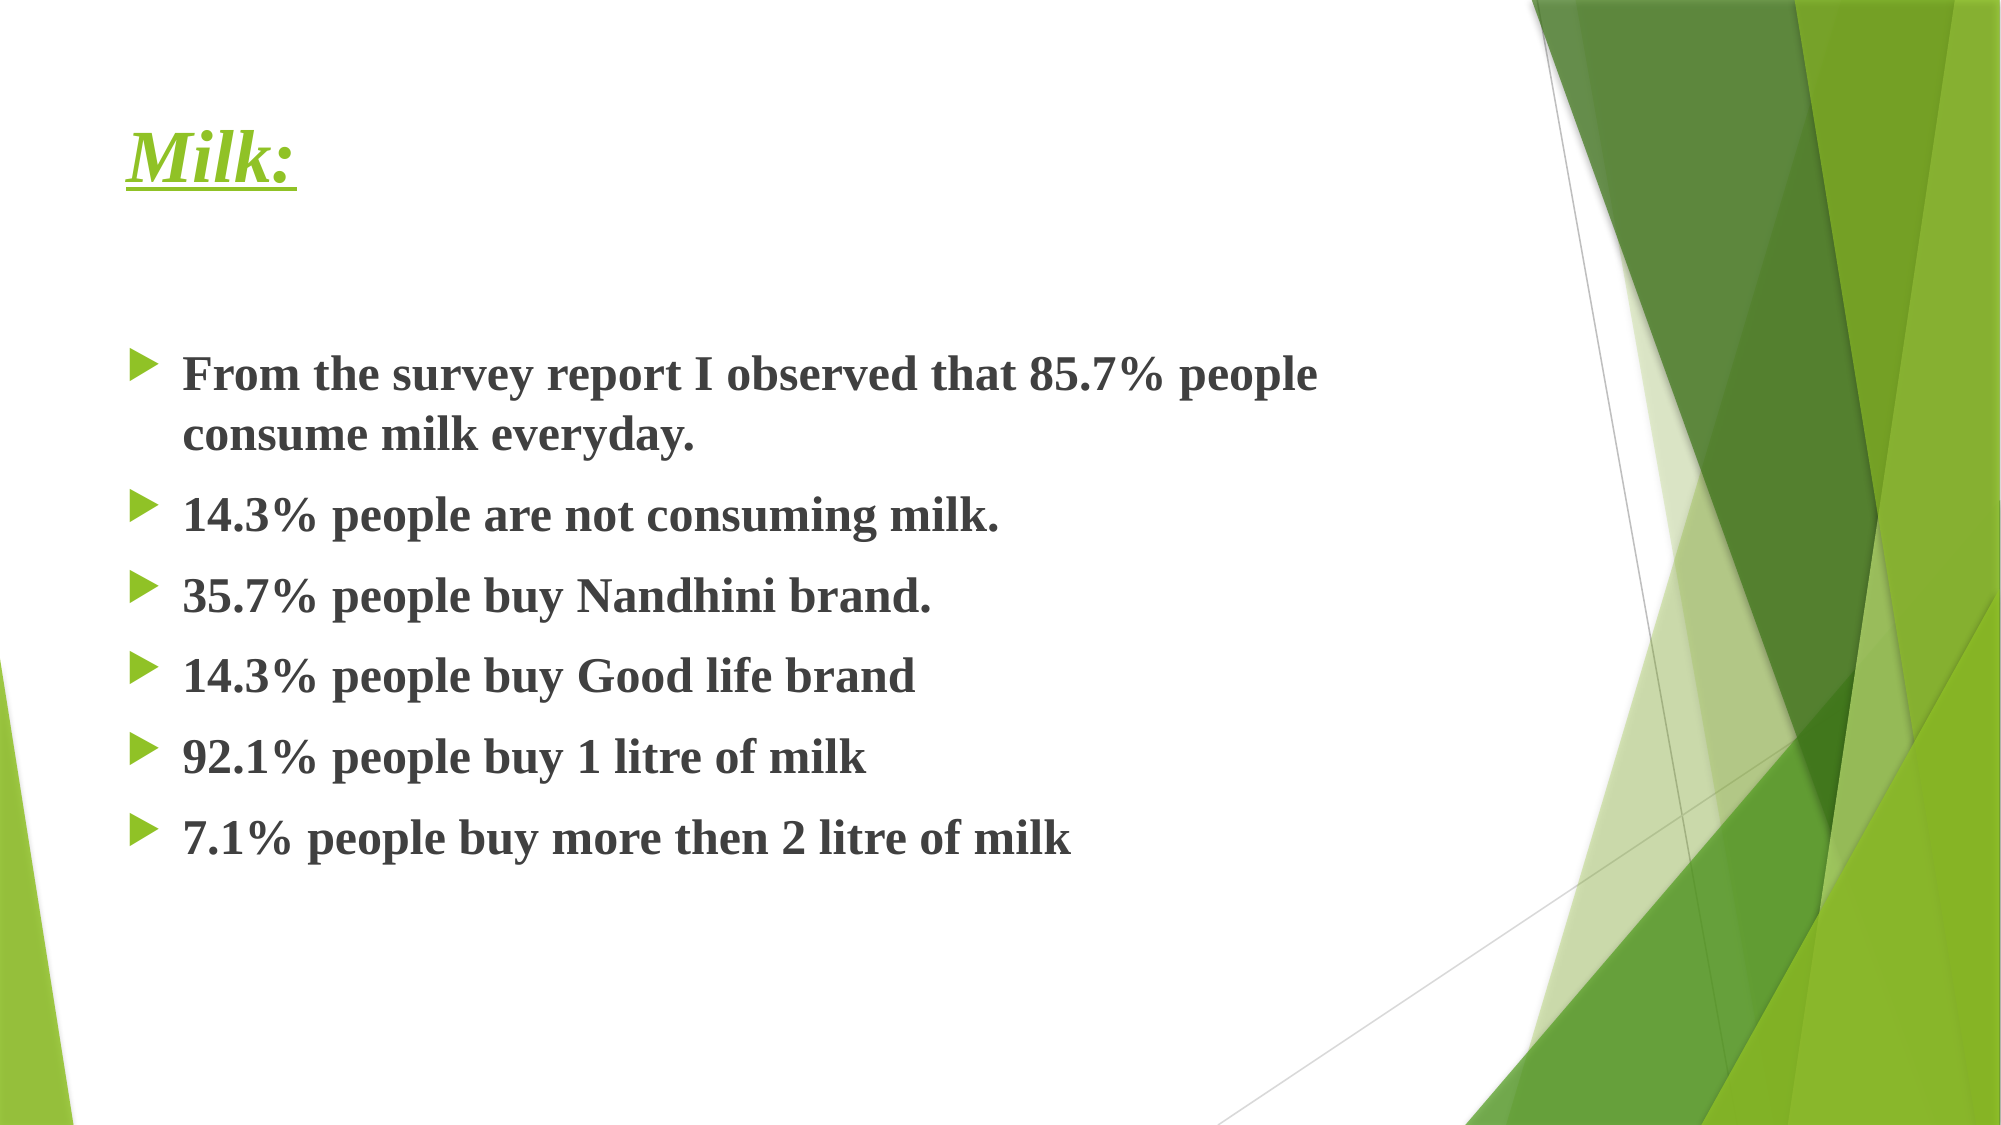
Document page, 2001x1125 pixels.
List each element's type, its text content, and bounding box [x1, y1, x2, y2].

title Milk: [111, 99, 1522, 317]
list From the survey report I observed that 85.7% people consume milk everyday. 14.3% people are not consuming milk. 35.7% people buy Nandhini brand. 14.3% people buy Good life brand 92.1% people buy 1 litre of milk 7.1% people buy more then 2 litre of milk [111, 332, 1522, 992]
